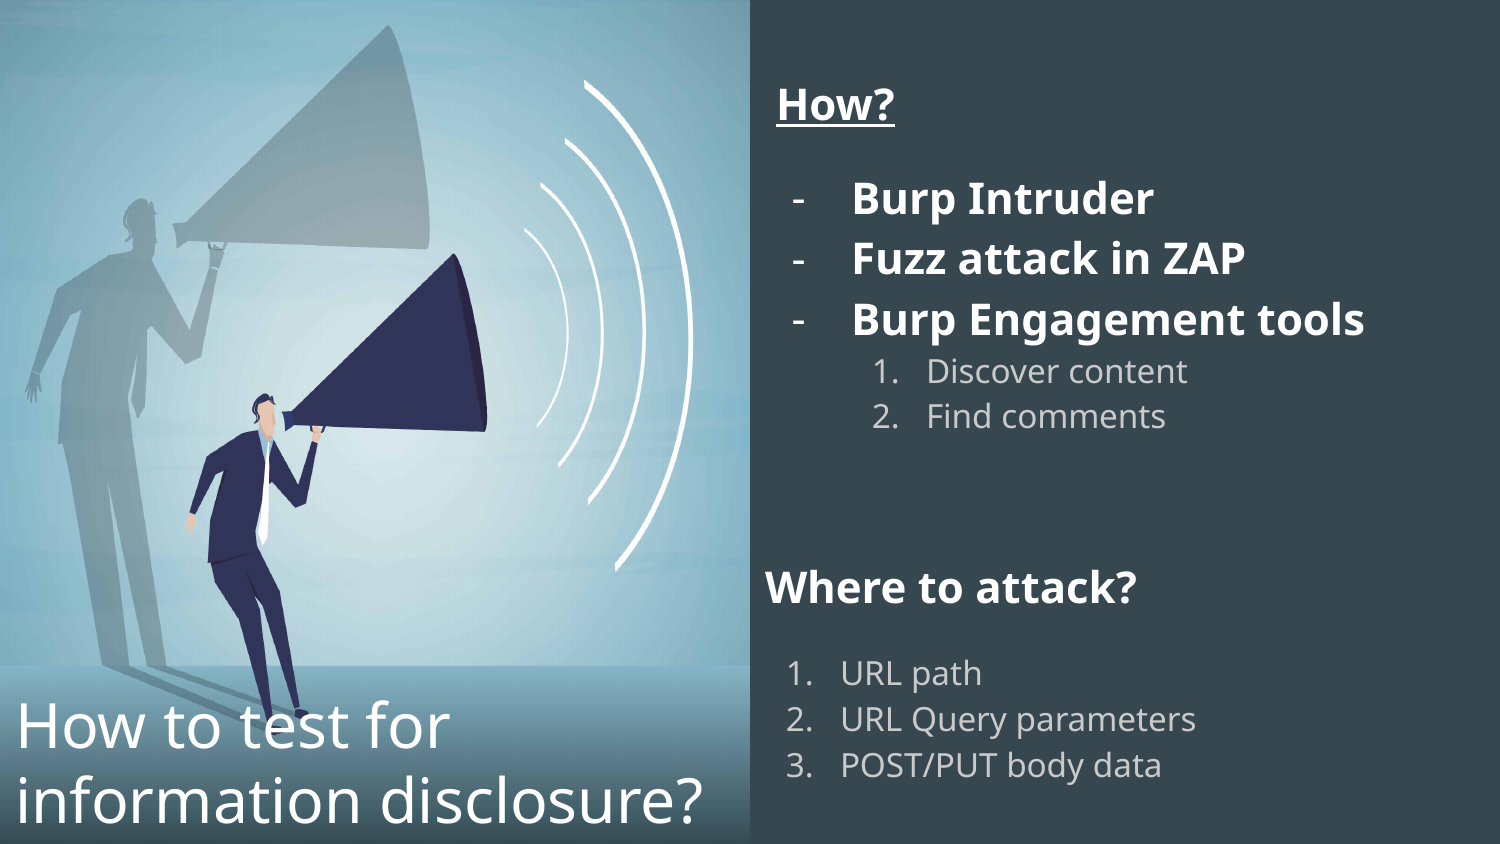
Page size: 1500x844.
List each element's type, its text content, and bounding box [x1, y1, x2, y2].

picture [0, 0, 751, 844]
list How? Burp Intruder Fuzz attack in ZAP Burp Engagement tools Discover content Find comments [761, 54, 1418, 440]
list Where to attack? URL path URL Query parameters POST/PUT body data [754, 537, 1407, 806]
